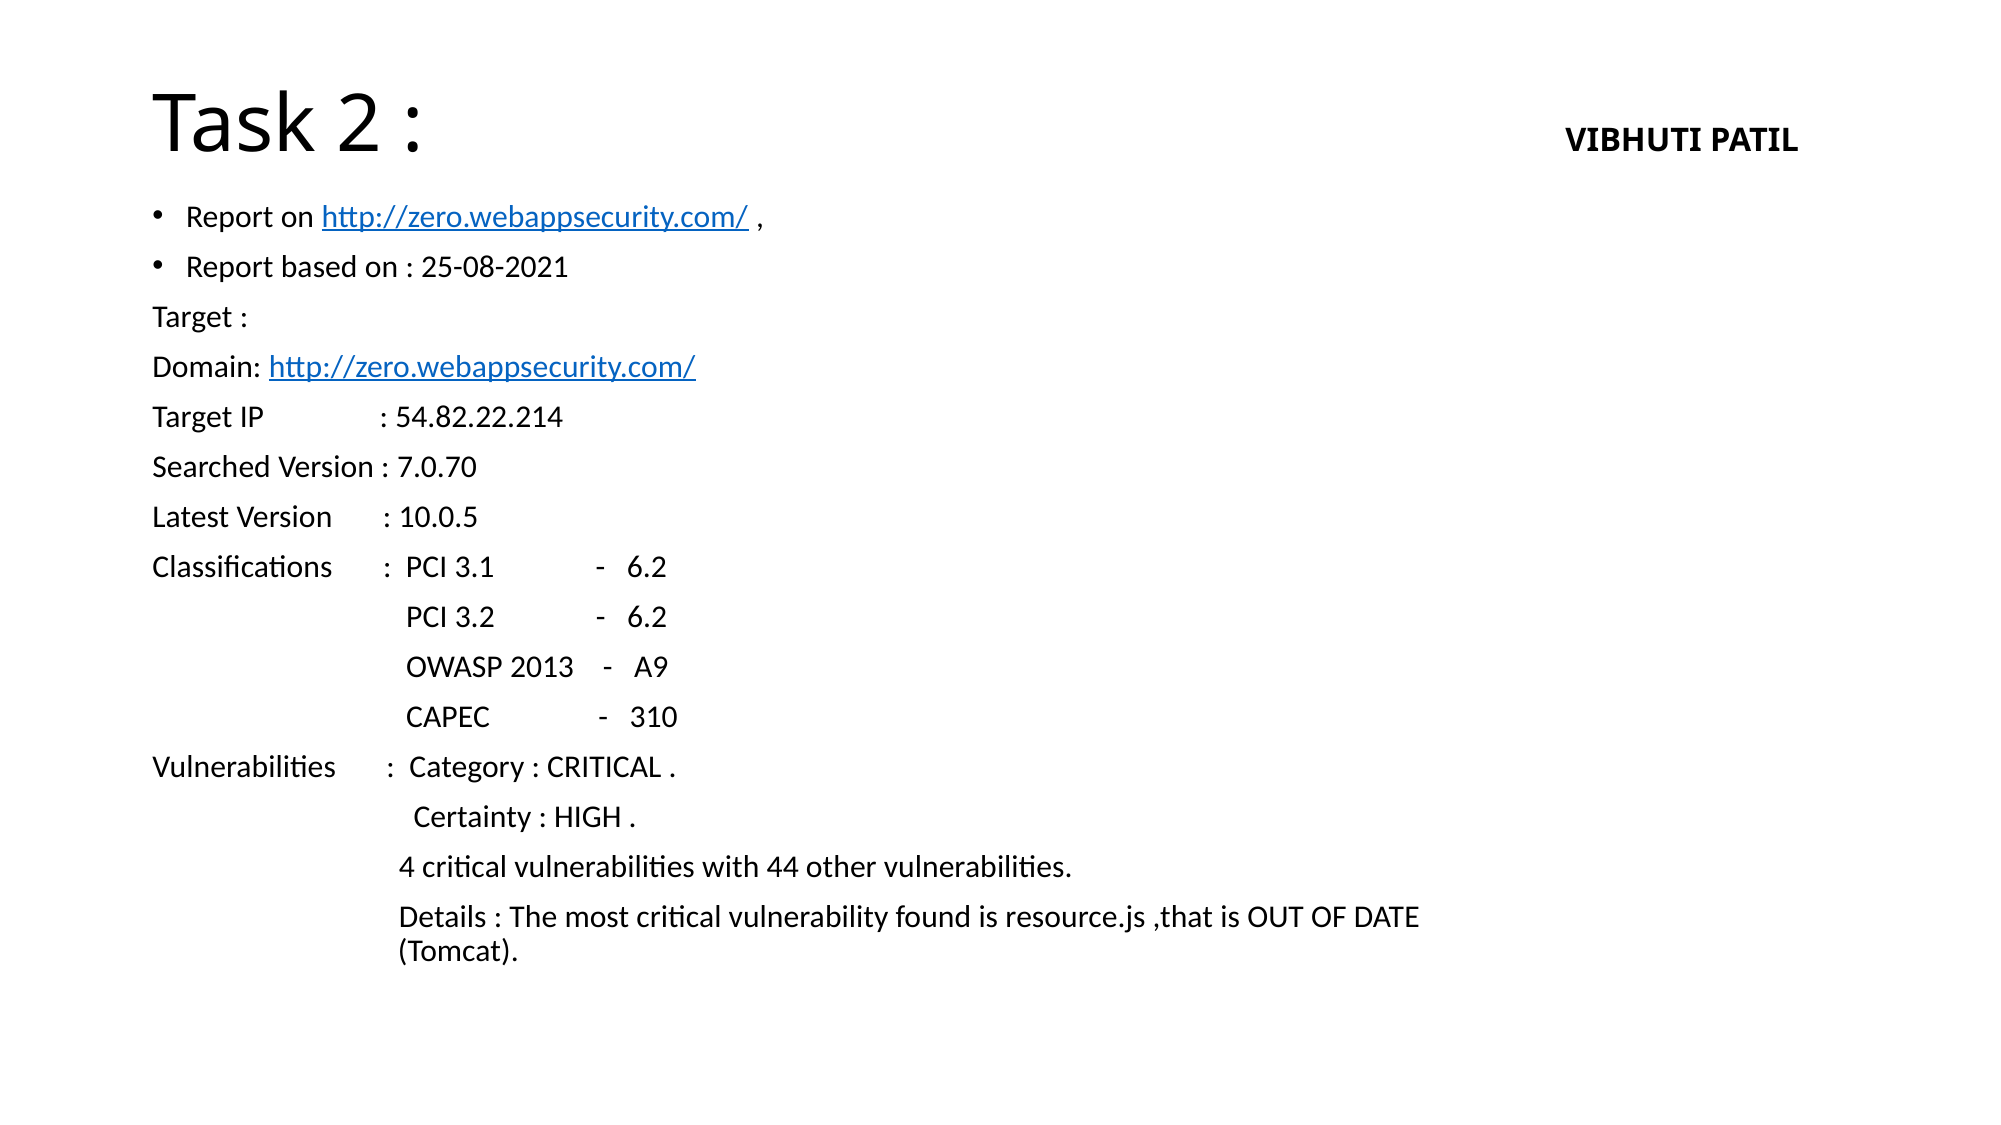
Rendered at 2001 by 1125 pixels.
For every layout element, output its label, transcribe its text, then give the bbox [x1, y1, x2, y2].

list Report on http://zero.webappsecurity.com/ , Report based on : 25-08-2021 Target : Domain: http://zero.webappsecurity.com/ Target IP : 54.82.22.214 Searched Version : 7.0.70 Latest Version : 10.0.5 Classifications : PCI 3.1 - 6.2 PCI 3.2 - 6.2 OWASP 2013 - A9 CAPEC - 310 Vulnerabilities : Category : CRITICAL . Certainty : HIGH . 4 critical vulnerabilities with 44 other vulnerabilities. Details : The most critical vulnerability found is resource.js ,that is OUT OF DATE (Tomcat). [137, 192, 1893, 1014]
title Task 2 : VIBHUTI PATIL [137, 59, 1863, 192]
